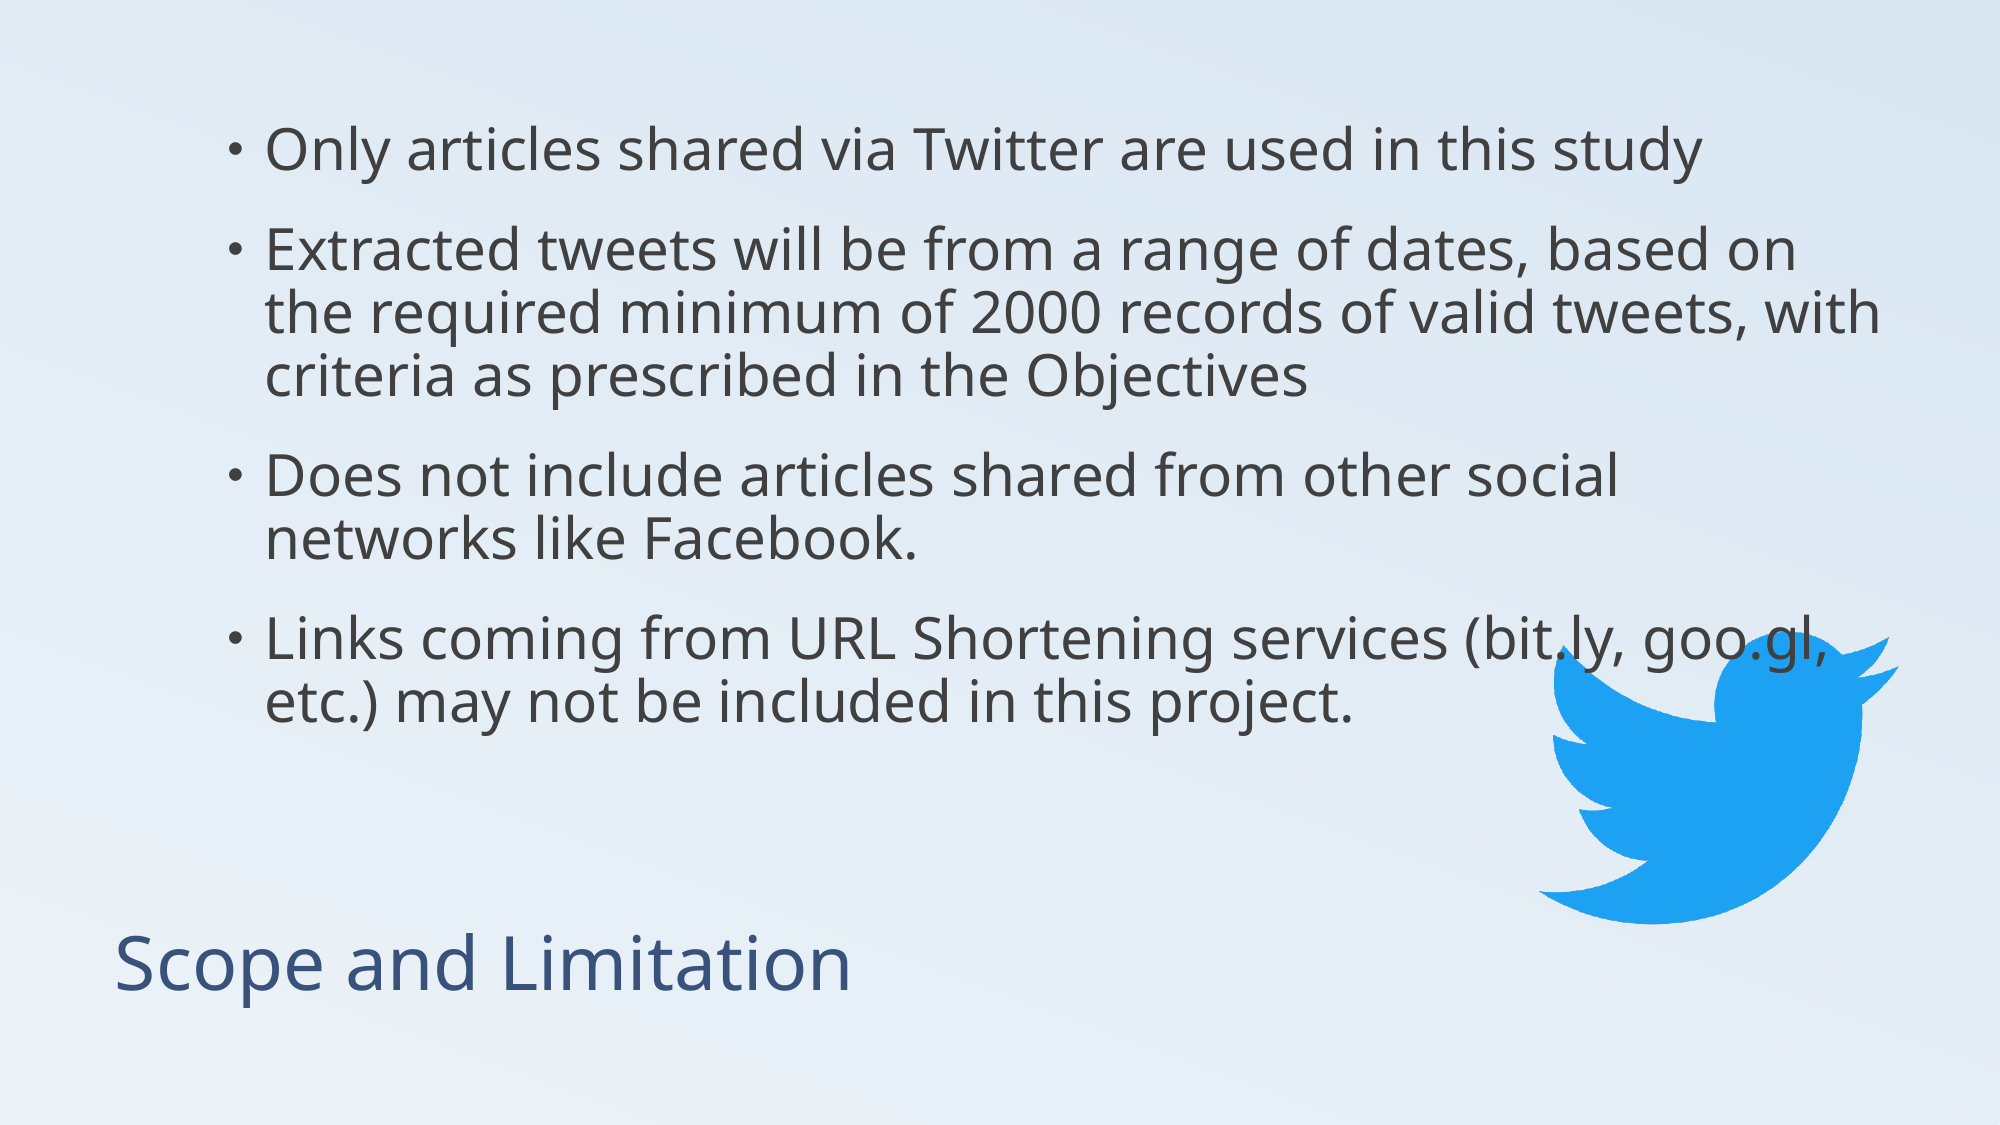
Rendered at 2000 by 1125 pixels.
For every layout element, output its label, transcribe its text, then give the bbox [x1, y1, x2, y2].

list Only articles shared via Twitter are used in this study Extracted tweets will be from a range of dates, based on the required minimum of 2000 records of valid tweets, with criteria as prescribed in the Objectives Does not include articles shared from other social networks like Facebook. Links coming from URL Shortening services (bit.ly, goo.gl, etc.) may not be included in this project. [212, 112, 1900, 875]
picture [1537, 630, 1900, 926]
title Scope and Limitation [99, 837, 1900, 1013]
